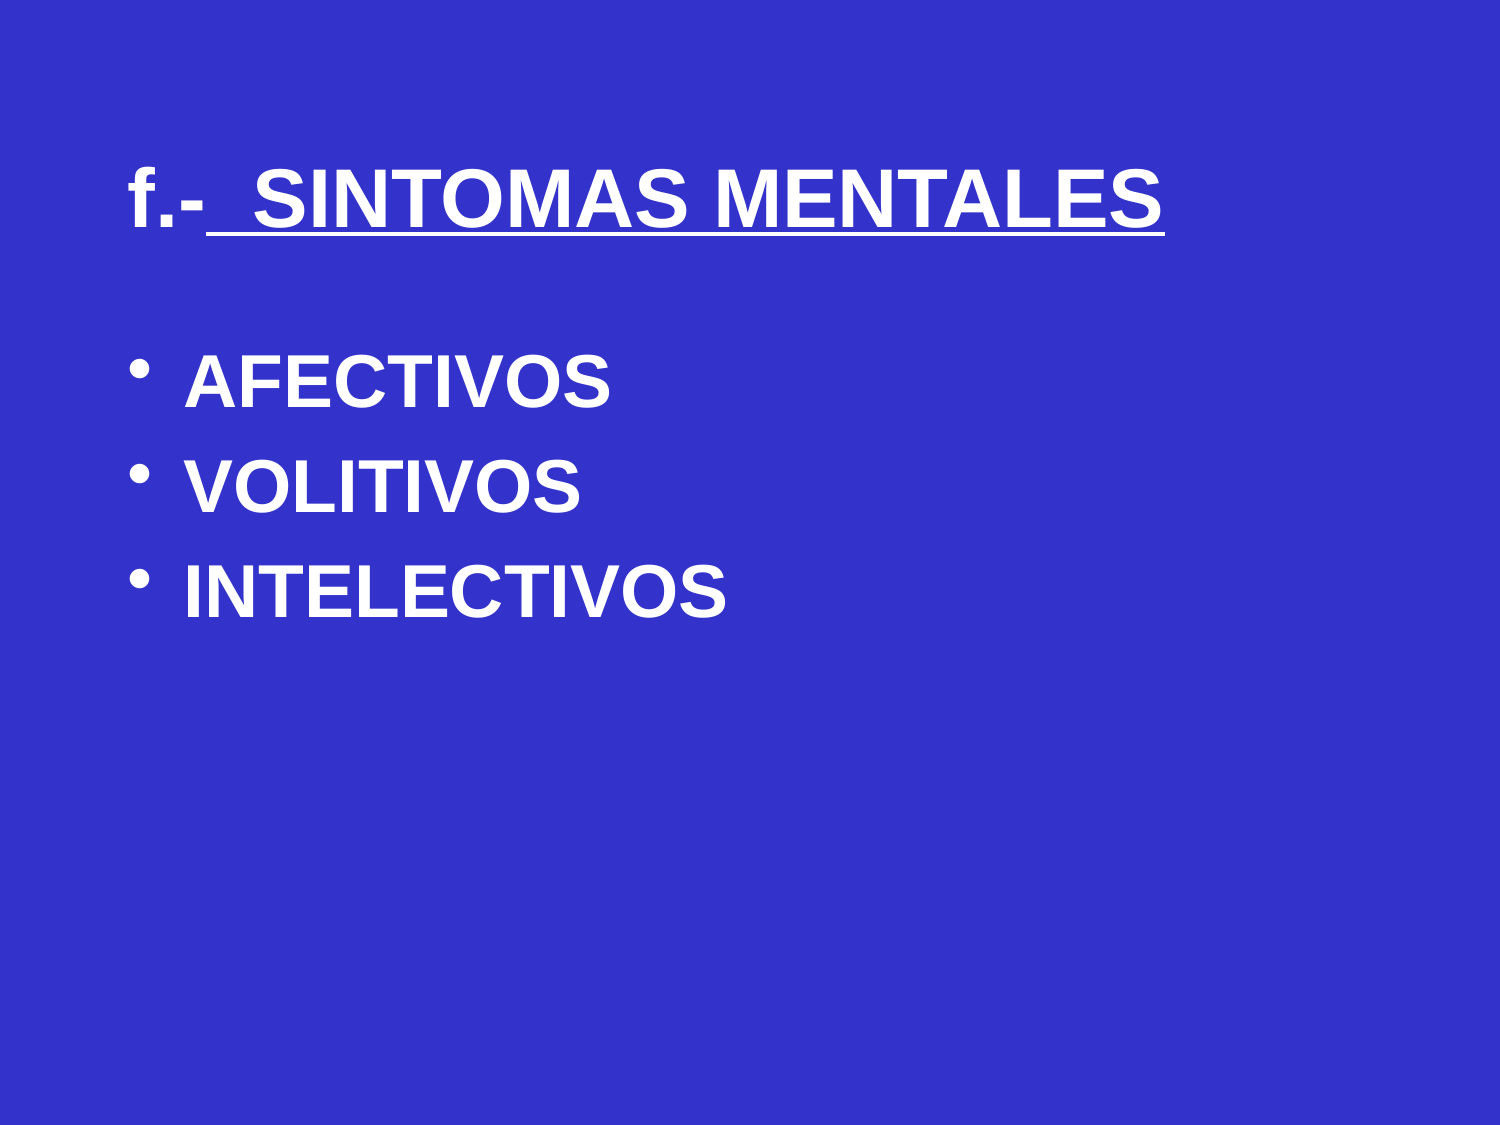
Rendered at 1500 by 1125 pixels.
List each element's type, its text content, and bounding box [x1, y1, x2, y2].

list AFECTIVOS VOLITIVOS INTELECTIVOS [112, 324, 1388, 1001]
title f.- SINTOMAS MENTALES [112, 99, 1388, 288]
